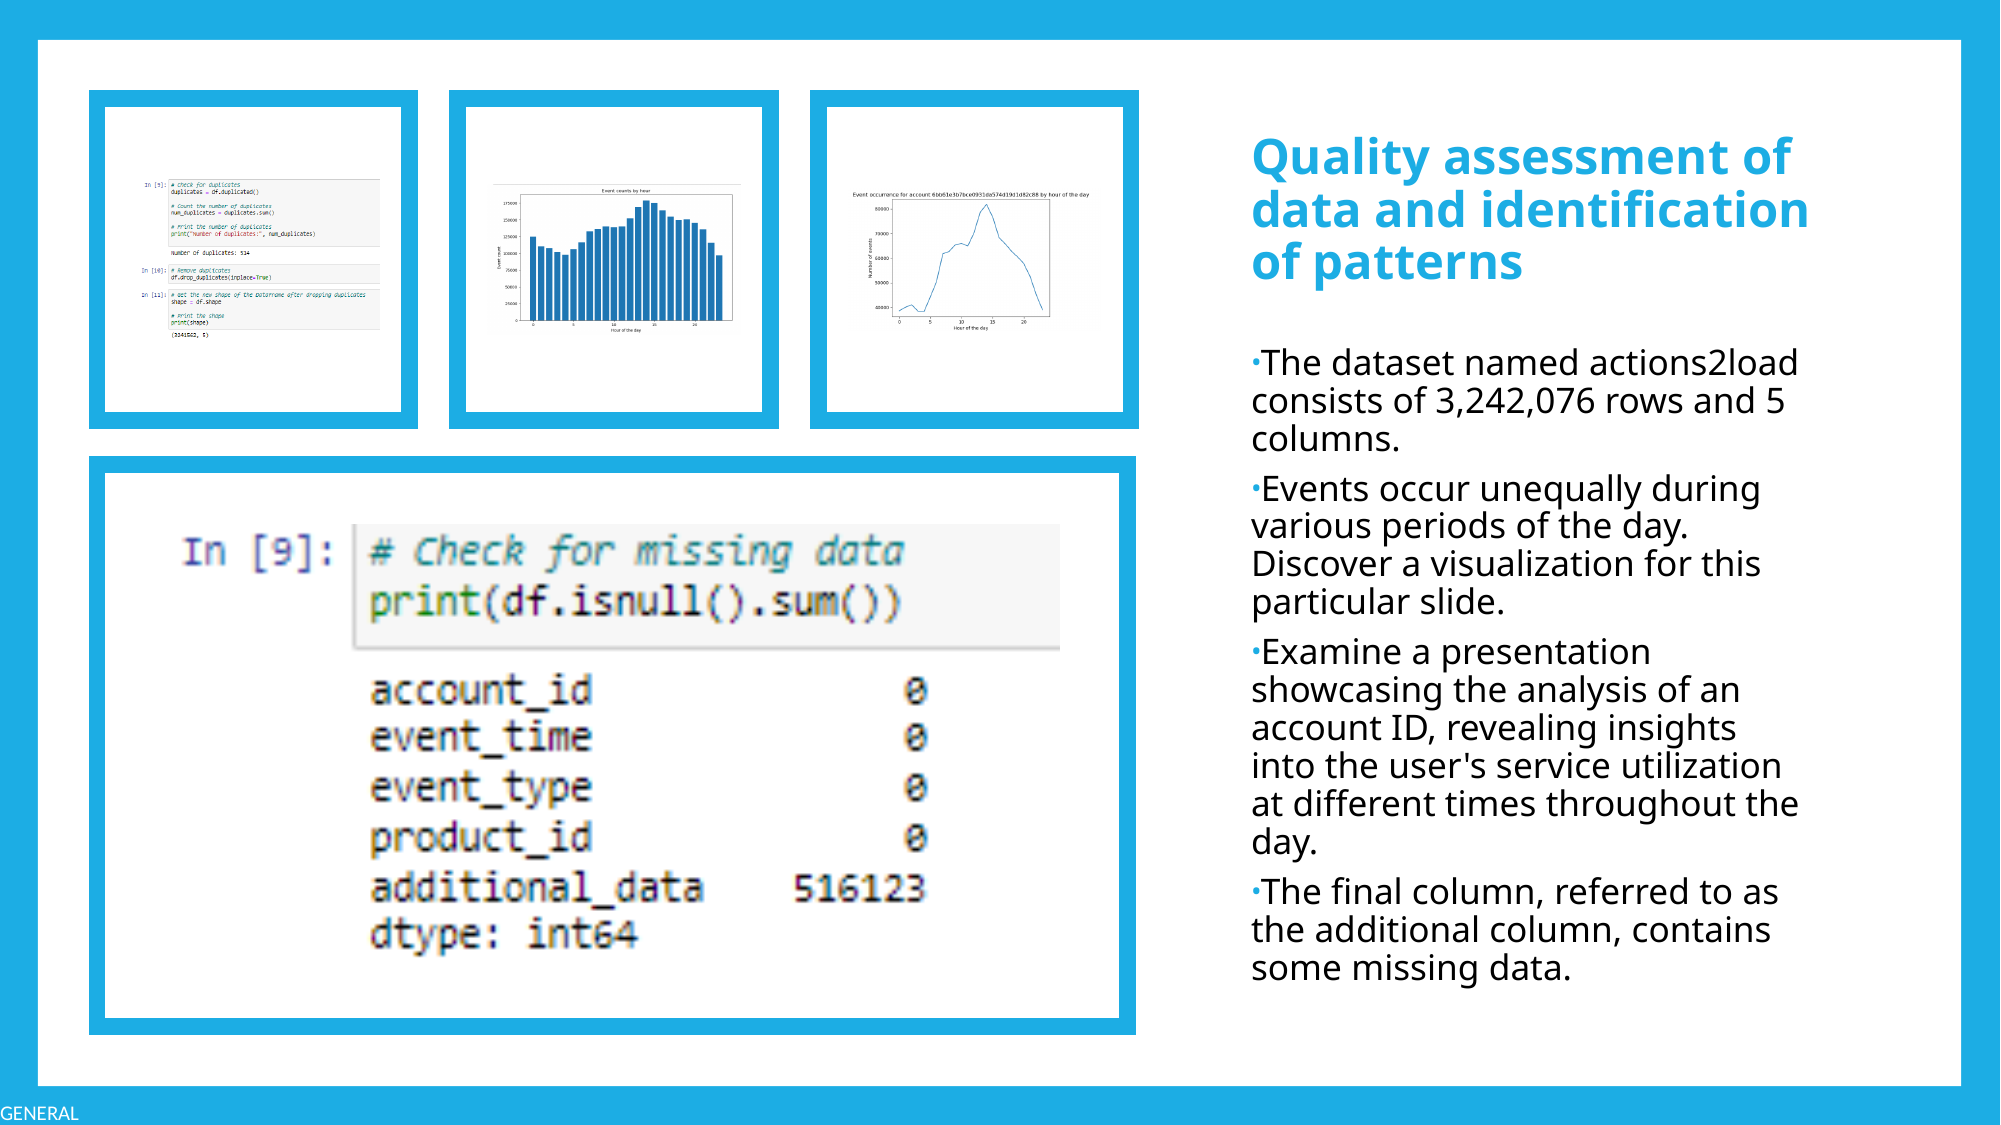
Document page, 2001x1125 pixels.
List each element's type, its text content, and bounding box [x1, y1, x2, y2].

text_box [456, 97, 772, 422]
picture [848, 187, 1102, 332]
text_box [95, 97, 411, 422]
text_box [817, 97, 1132, 422]
picture [487, 183, 741, 336]
title Quality assessment of data and identification of patterns [1236, 99, 1827, 323]
picture [126, 178, 380, 341]
text_box [96, 463, 1129, 1028]
text_box The dataset named actions2load consists of 3,242,076 rows and 5 columns. Events occur unequally during various periods of the day. Discover a visualization for this particular slide. Examine a presentation showcasing the analysis of an account ID, revealing insights into the user's service utilization at different times throughout the day. The final column, referred to as the additional column, contains some missing data. [1236, 337, 1827, 1000]
picture [153, 524, 1060, 996]
